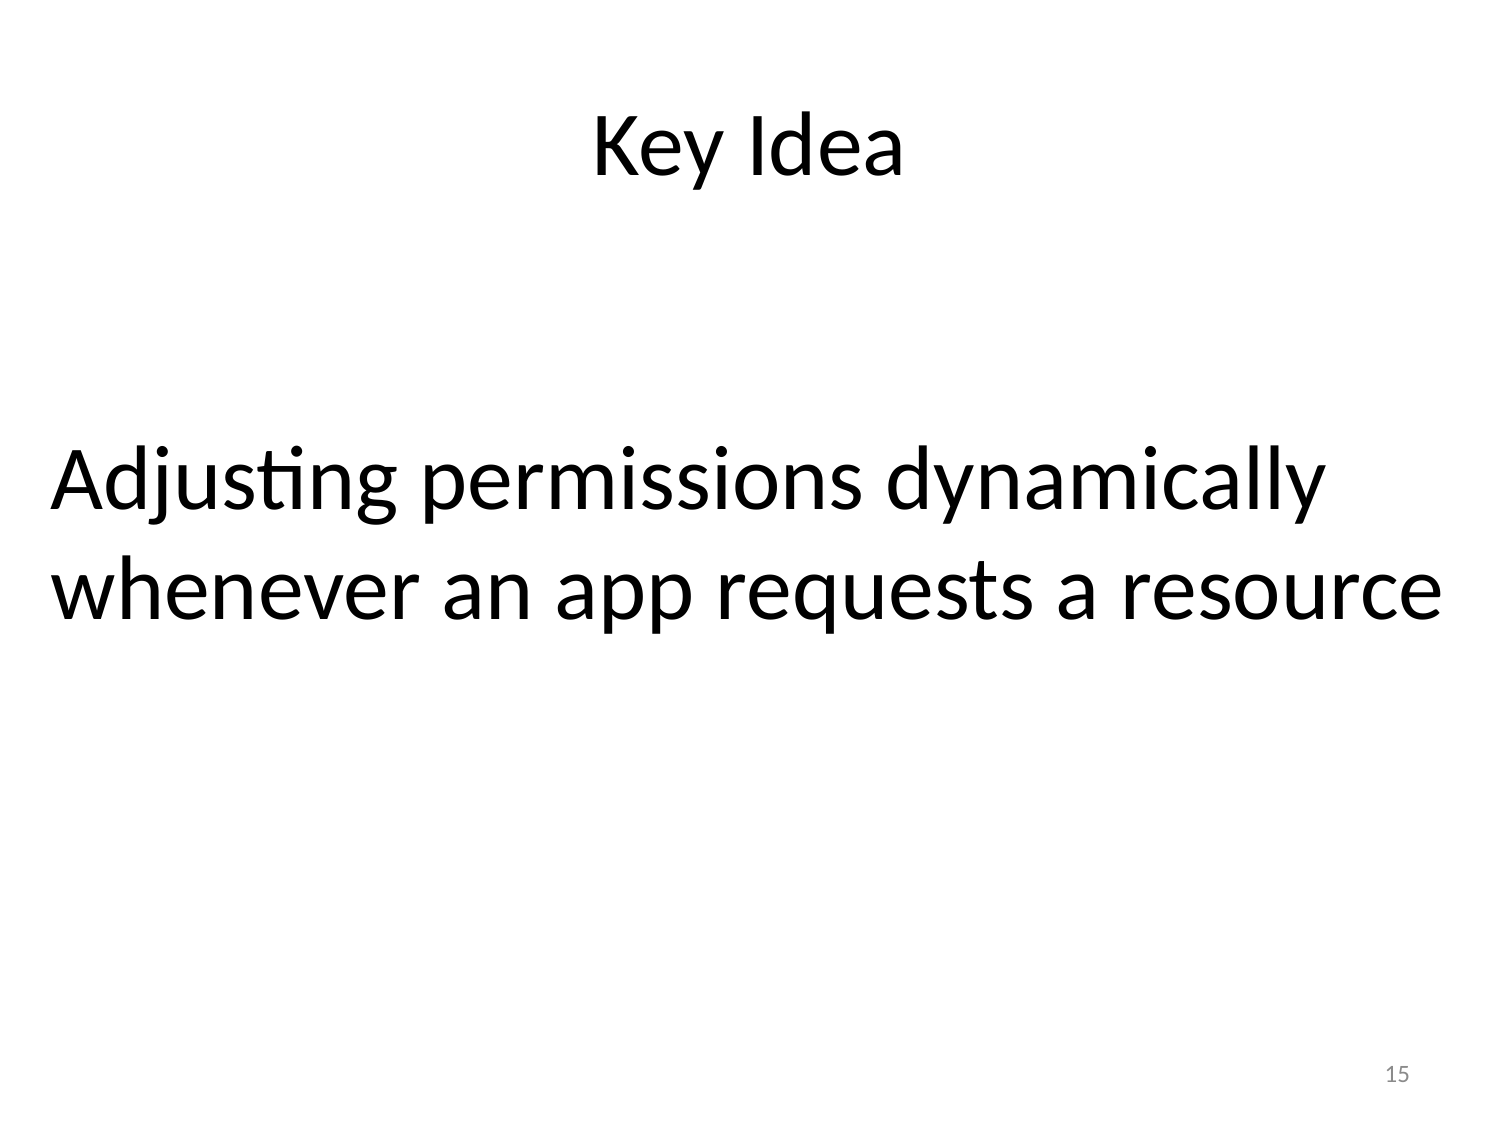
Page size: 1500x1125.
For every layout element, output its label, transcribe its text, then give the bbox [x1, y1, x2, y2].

text_box Adjusting permissions dynamically whenever an app requests a resource [35, 410, 1463, 645]
title Key Idea [75, 45, 1425, 233]
slide_number 15 [1074, 1042, 1425, 1103]
